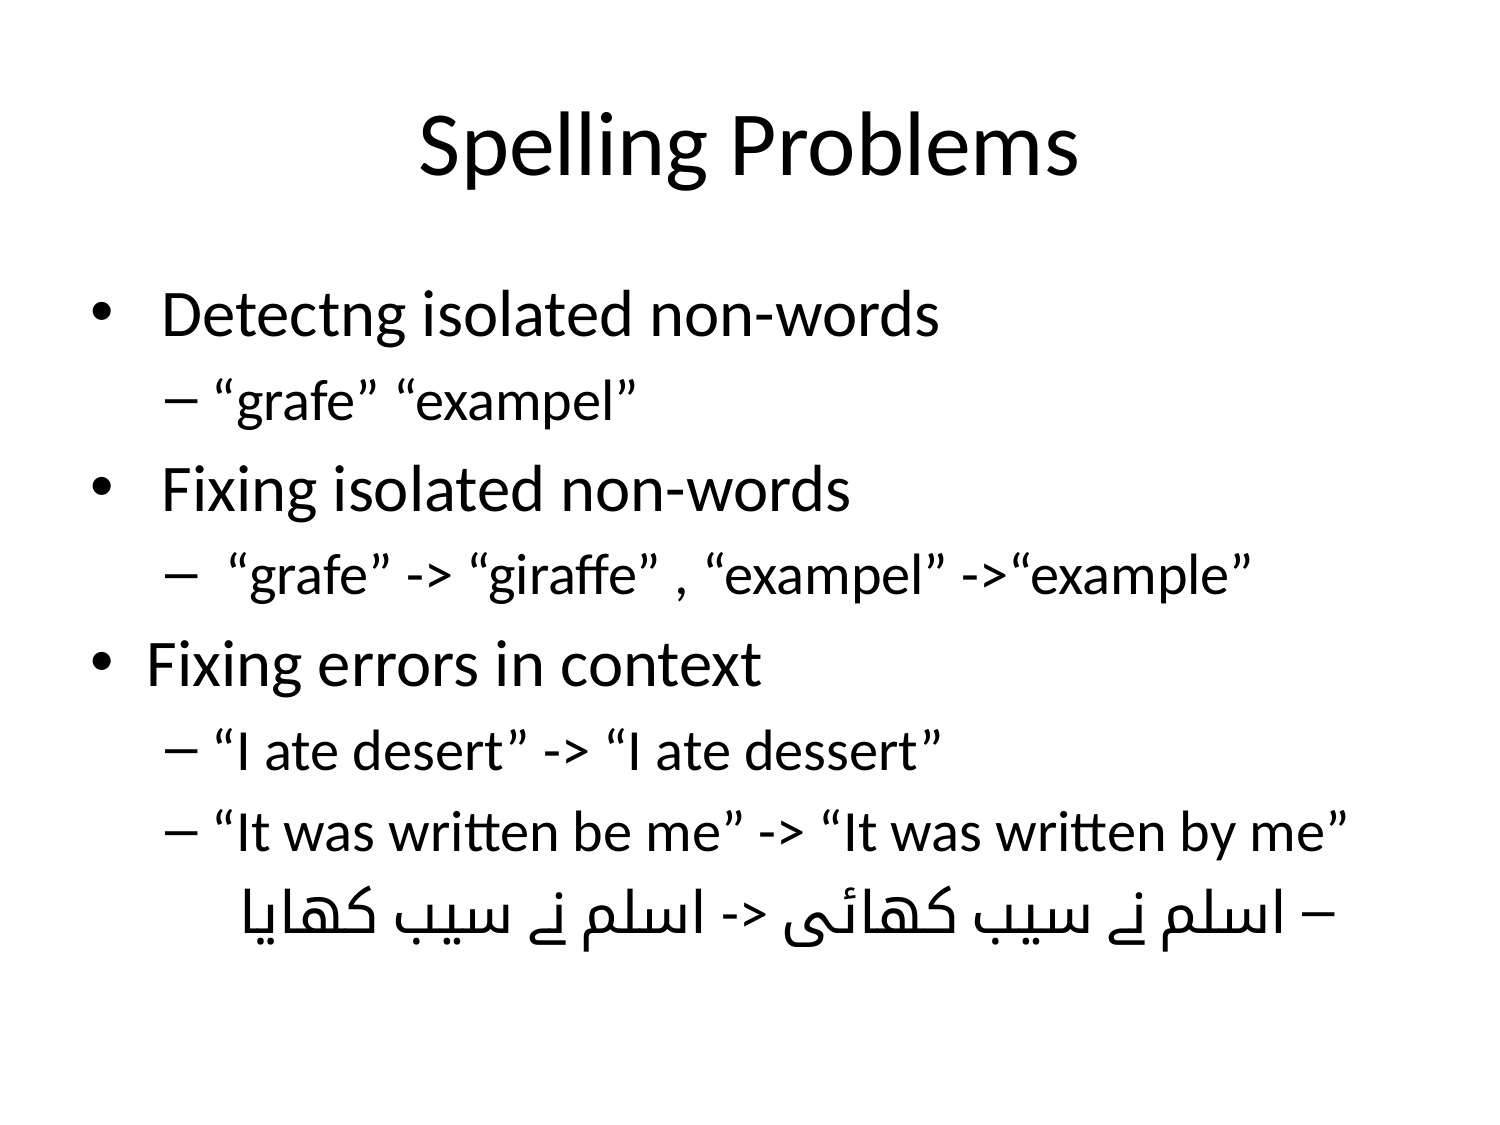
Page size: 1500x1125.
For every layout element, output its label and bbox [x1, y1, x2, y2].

title [75, 45, 1425, 233]
list [75, 262, 1425, 1005]
